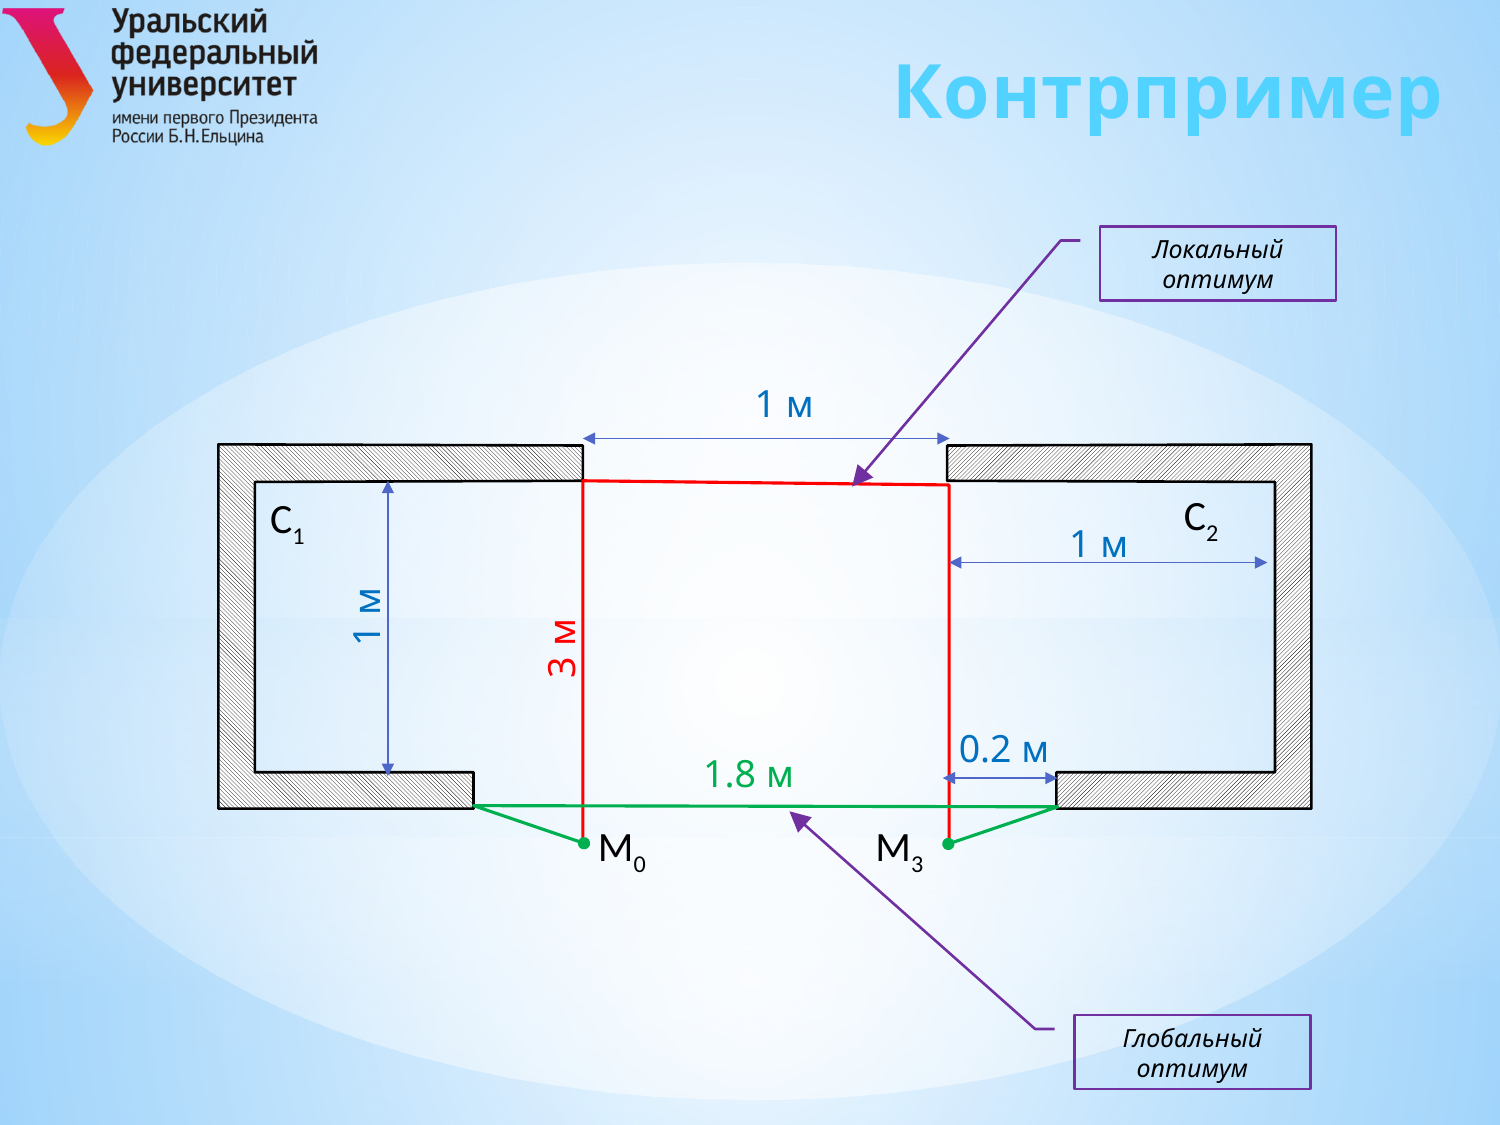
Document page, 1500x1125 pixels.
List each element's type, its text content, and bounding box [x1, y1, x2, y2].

text_box Локальный оптимум [1099, 225, 1337, 302]
picture [0, 0, 337, 154]
text_box Глобальный оптимум [915, 925, 1055, 1031]
text_box Глобальный оптимум [1073, 1014, 1312, 1090]
text_box 1 м [739, 372, 890, 433]
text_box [218, 444, 1312, 917]
text_box Контрпример [341, 35, 1459, 141]
text_box Локальный оптимум [893, 239, 1081, 436]
